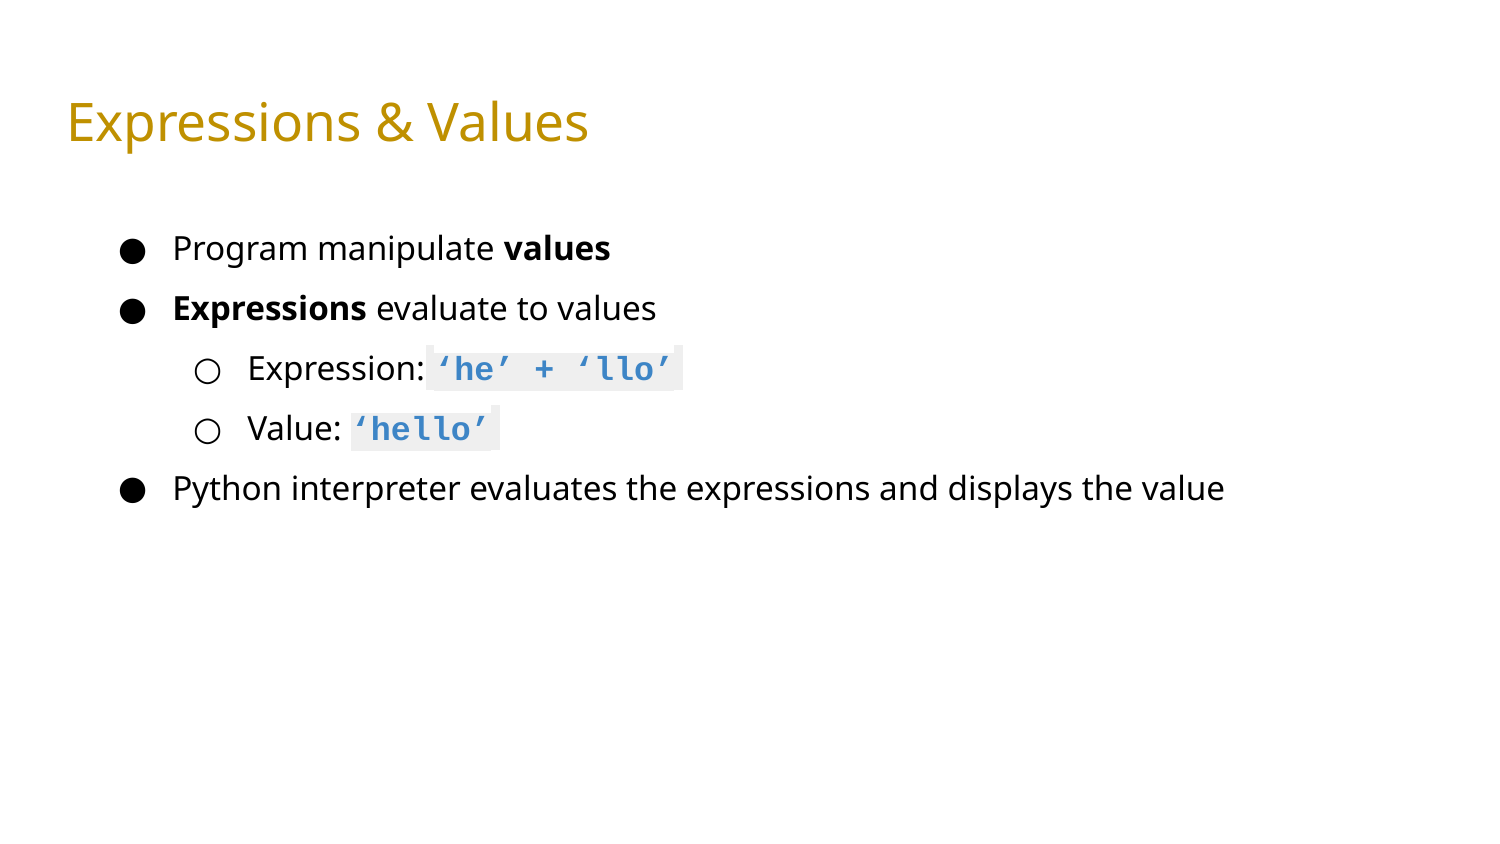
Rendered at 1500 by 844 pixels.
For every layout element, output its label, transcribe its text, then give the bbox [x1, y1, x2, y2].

title Expressions & Values [51, 72, 1449, 167]
text_box Program manipulate values Expressions evaluate to values Expression: ‘he’ + ‘llo’ Value: ‘hello’ Python interpreter evaluates the expressions and displays the value [82, 192, 1411, 522]
